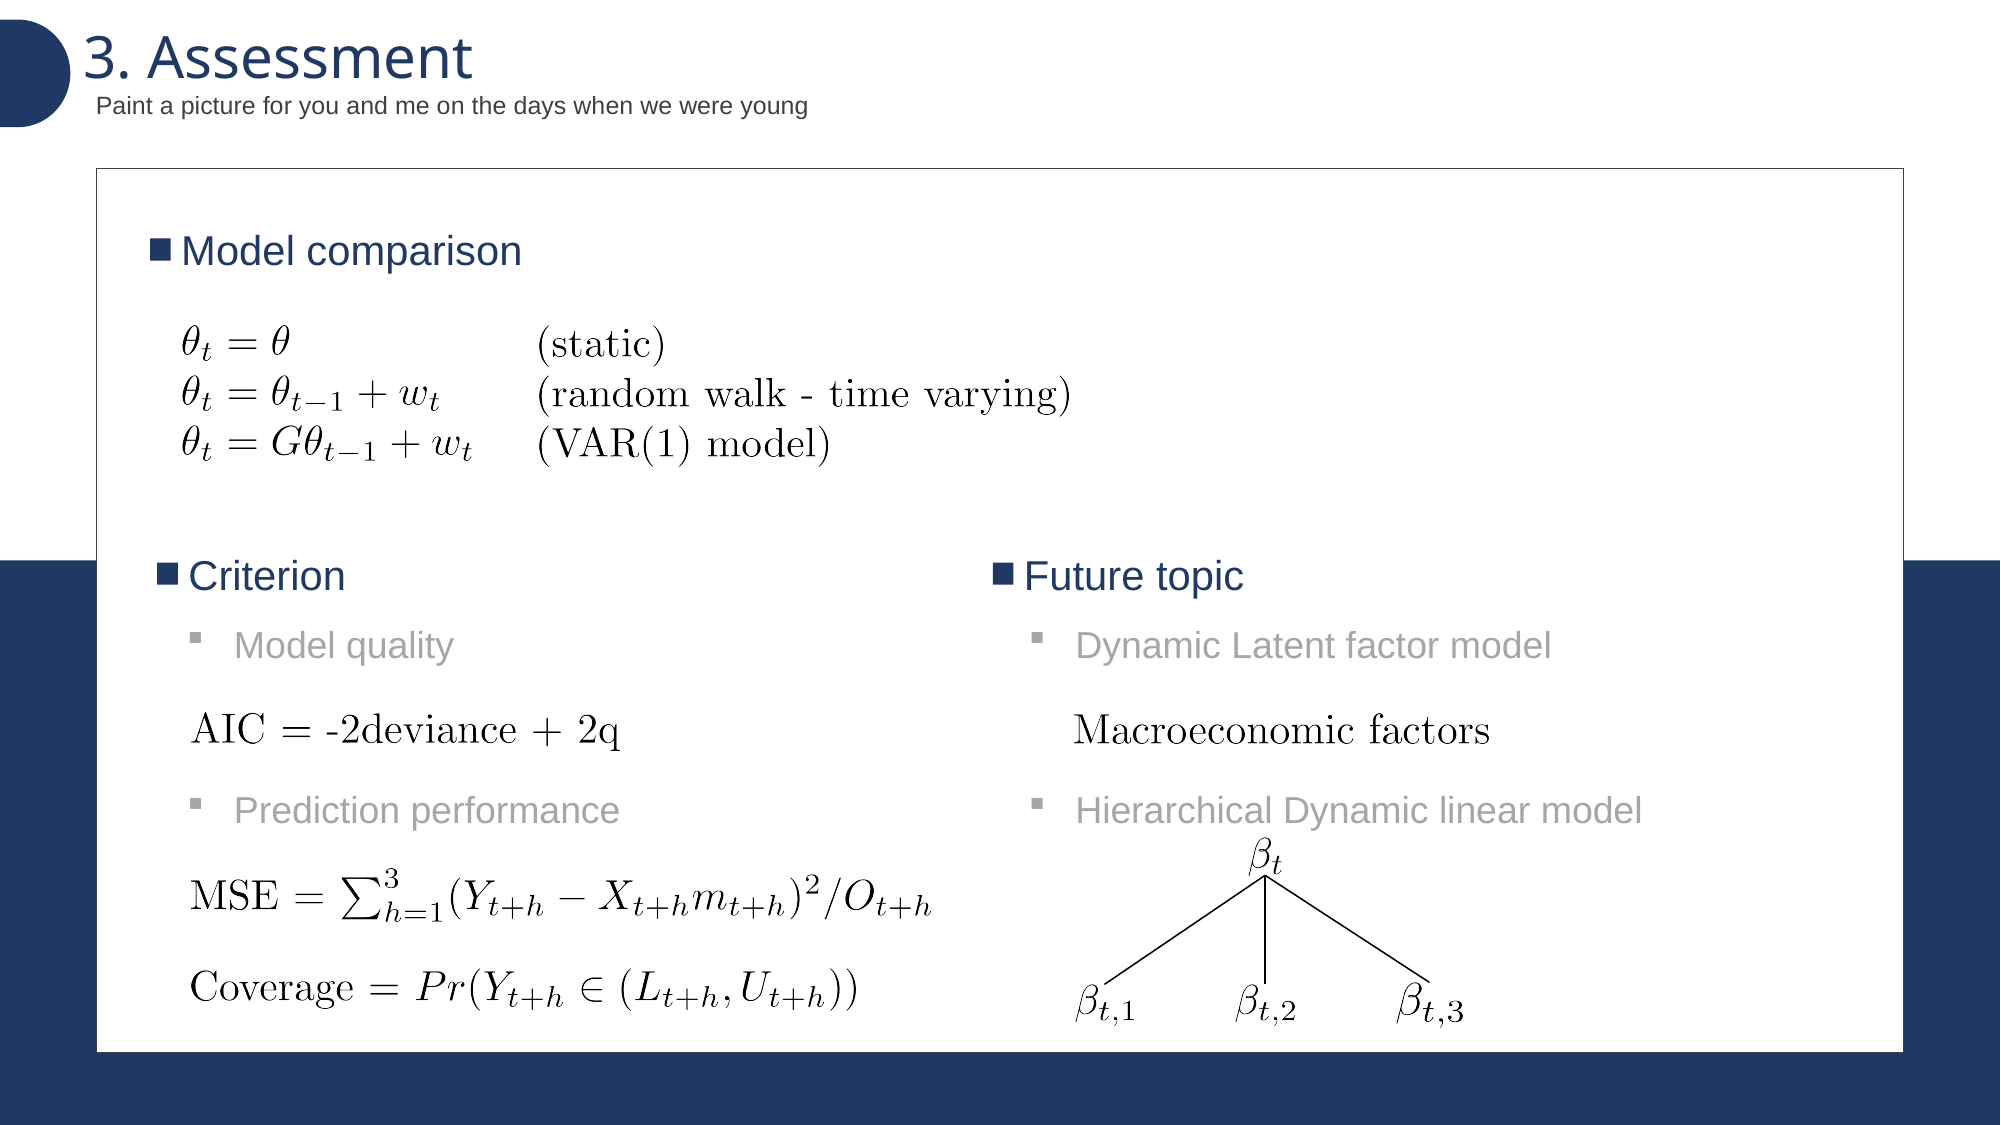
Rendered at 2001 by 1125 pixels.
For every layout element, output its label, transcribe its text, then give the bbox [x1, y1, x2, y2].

text_box Model comparison [166, 216, 804, 282]
text_box [156, 562, 179, 586]
picture [182, 325, 472, 461]
text_box [95, 167, 1905, 1053]
text_box [149, 237, 172, 262]
text_box Dynamic Latent factor model [1013, 613, 1573, 673]
text_box [992, 562, 1014, 586]
text_box [0, 559, 2000, 1125]
picture [1074, 713, 1489, 744]
text_box Prediction performance [172, 778, 656, 839]
picture [539, 325, 1069, 467]
text_box Criterion [173, 540, 811, 606]
picture [1075, 984, 1134, 1026]
text_box Model quality [172, 613, 611, 673]
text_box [0, 12, 827, 128]
text_box Future topic [1009, 540, 1647, 606]
picture [1248, 837, 1282, 875]
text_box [1265, 875, 1430, 983]
text_box Hierarchical Dynamic linear model [1013, 778, 1664, 839]
picture [1235, 984, 1295, 1026]
picture [191, 968, 856, 1011]
picture [191, 712, 620, 751]
picture [191, 868, 931, 922]
picture [1396, 982, 1463, 1028]
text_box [1104, 875, 1265, 985]
